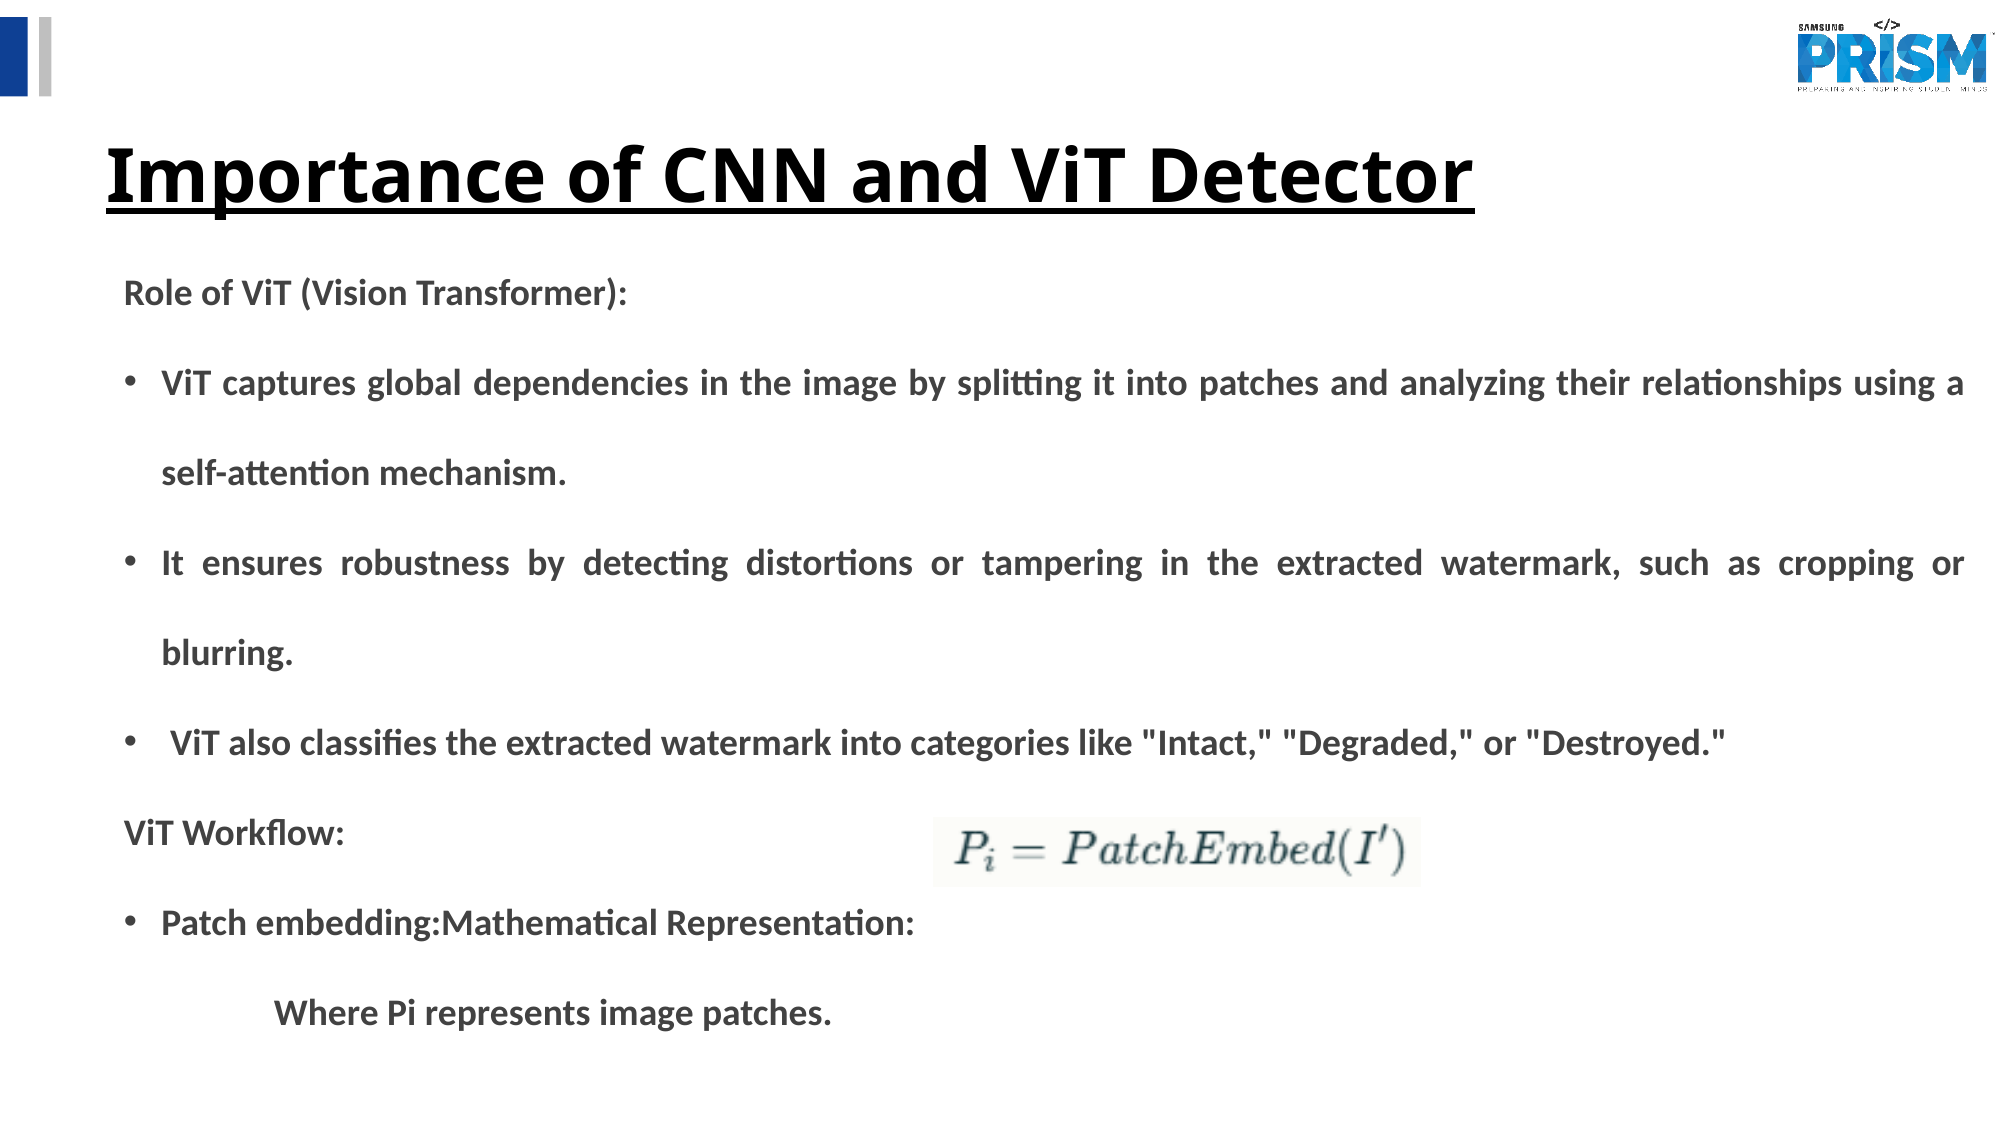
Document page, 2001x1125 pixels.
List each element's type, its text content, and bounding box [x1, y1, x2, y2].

picture [933, 817, 1421, 887]
list Role of ViT (Vision Transformer): ViT captures global dependencies in the image by splitting it into patches and analyzing their relationships using a self-attention mechanism. It ensures robustness by detecting distortions or tampering in the extracted watermark, such as cropping or blurring. ViT also classifies the extracted watermark into categories like "Intact," "Degraded," or "Destroyed." ViT Workflow: Patch embedding:Mathematical Representation: Where Pi represents image patches. [109, 170, 1983, 1005]
text_box [38, 16, 52, 97]
picture [1794, 17, 2000, 96]
text_box [0, 16, 29, 97]
text_box Importance of CNN and ViT Detector [91, 120, 2000, 226]
